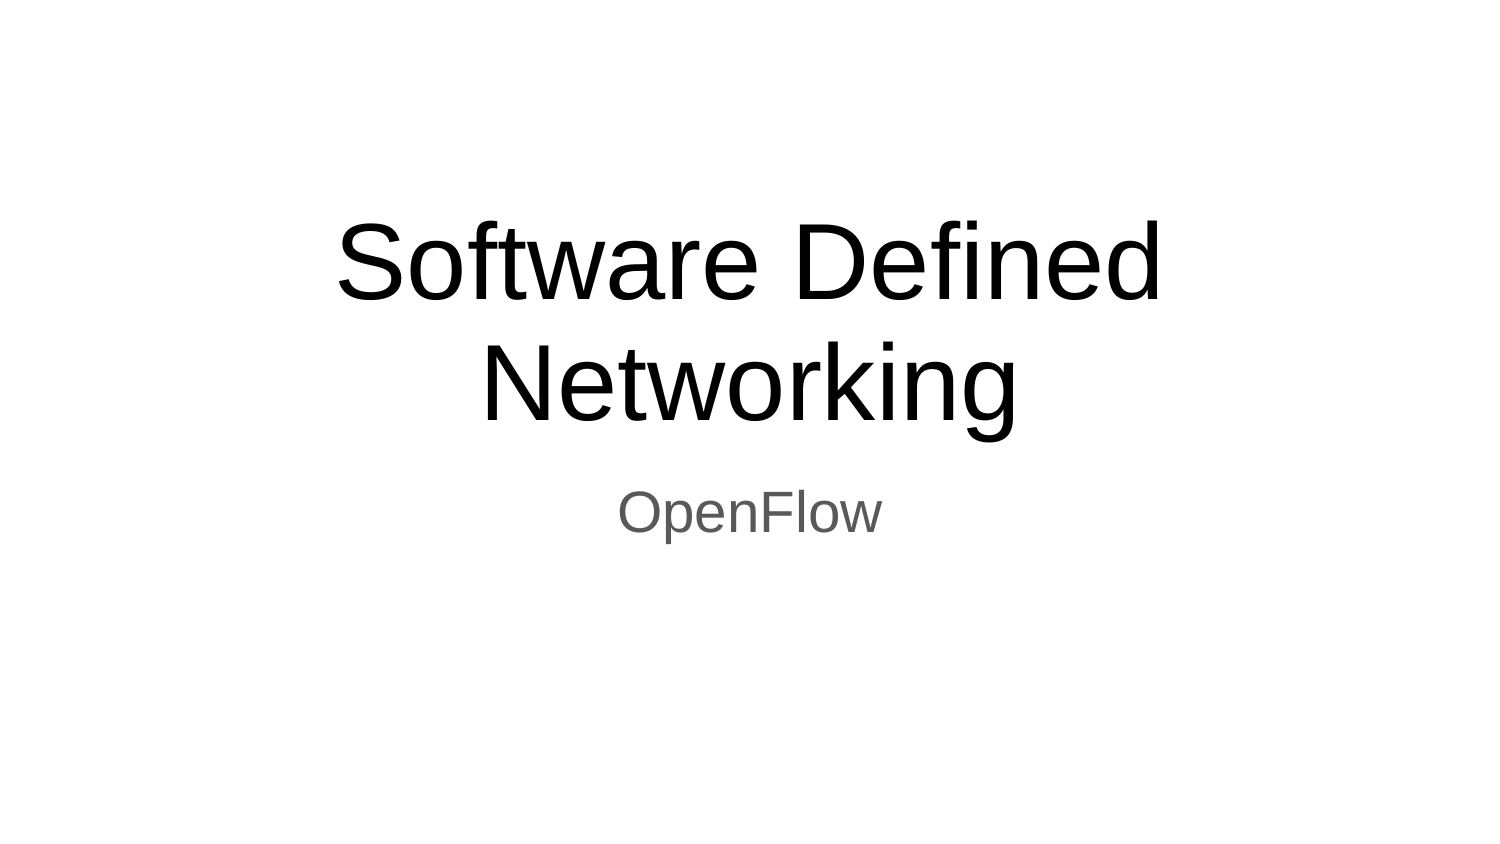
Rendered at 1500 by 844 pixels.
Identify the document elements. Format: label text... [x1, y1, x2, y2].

subtitle OpenFlow [51, 464, 1449, 595]
title Software Defined Networking [51, 122, 1449, 459]
